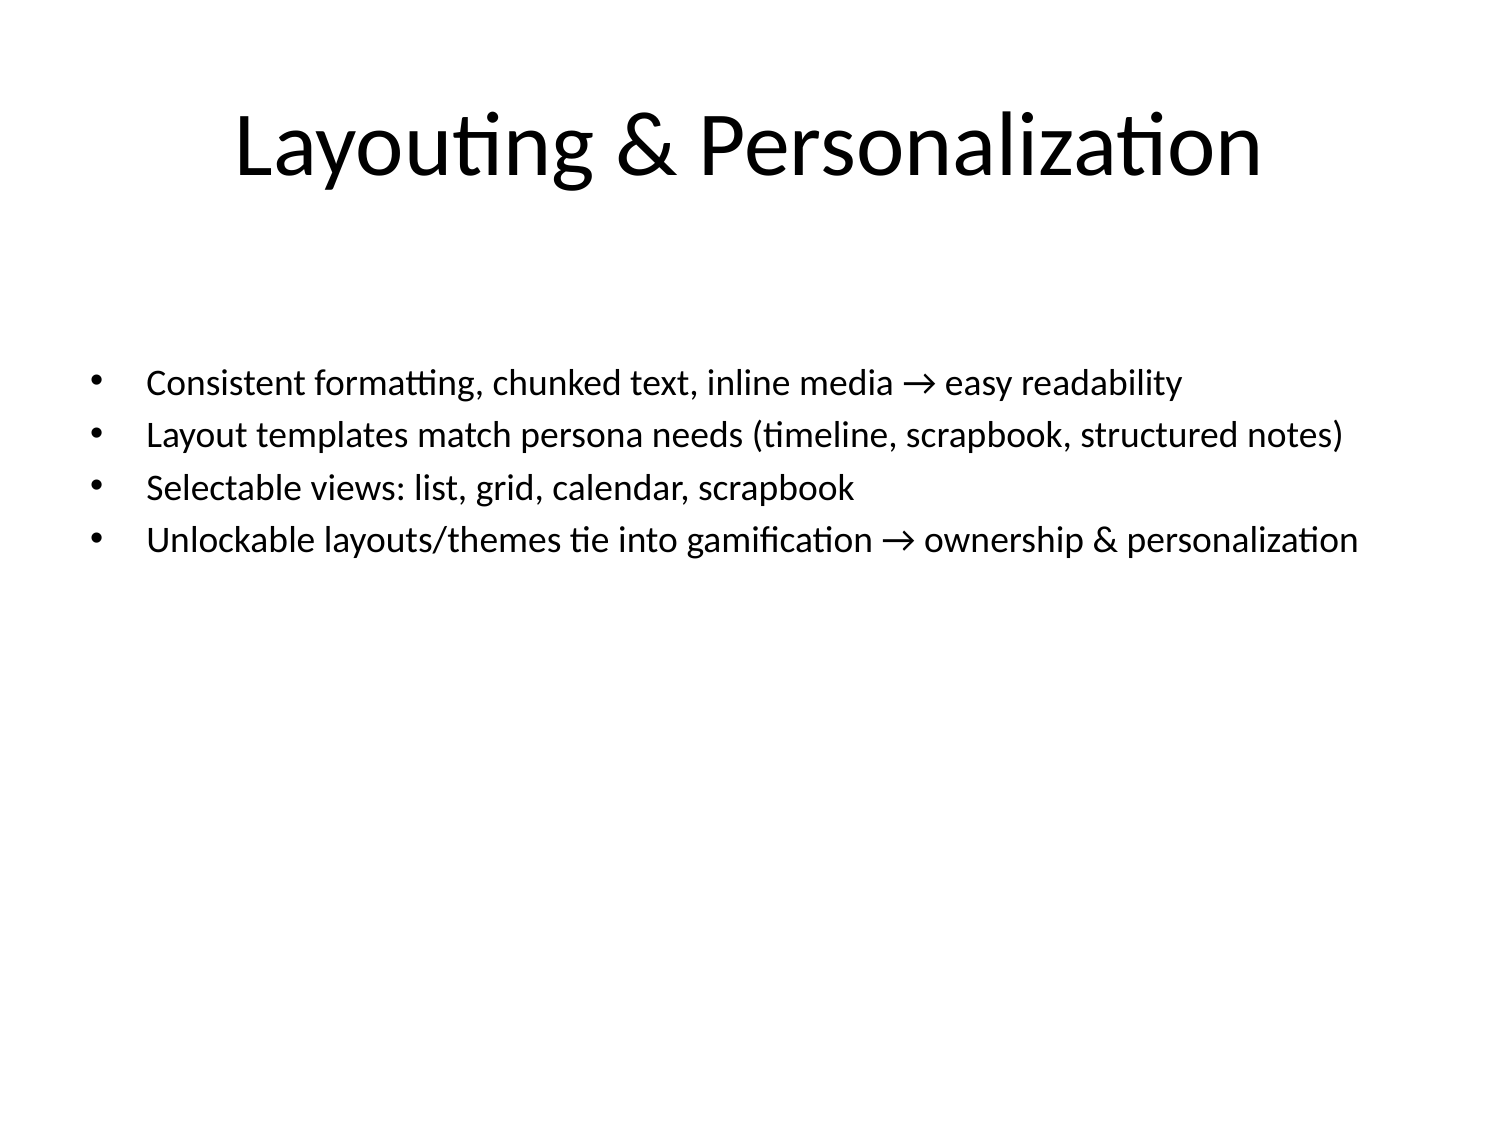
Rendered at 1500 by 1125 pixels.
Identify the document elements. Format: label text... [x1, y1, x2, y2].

list Consistent formatting, chunked text, inline media → easy readability Layout templates match persona needs (timeline, scrapbook, structured notes) Selectable views: list, grid, calendar, scrapbook Unlockable layouts/themes tie into gamification → ownership & personalization [75, 262, 1425, 1005]
title Layouting & Personalization [75, 45, 1425, 233]
